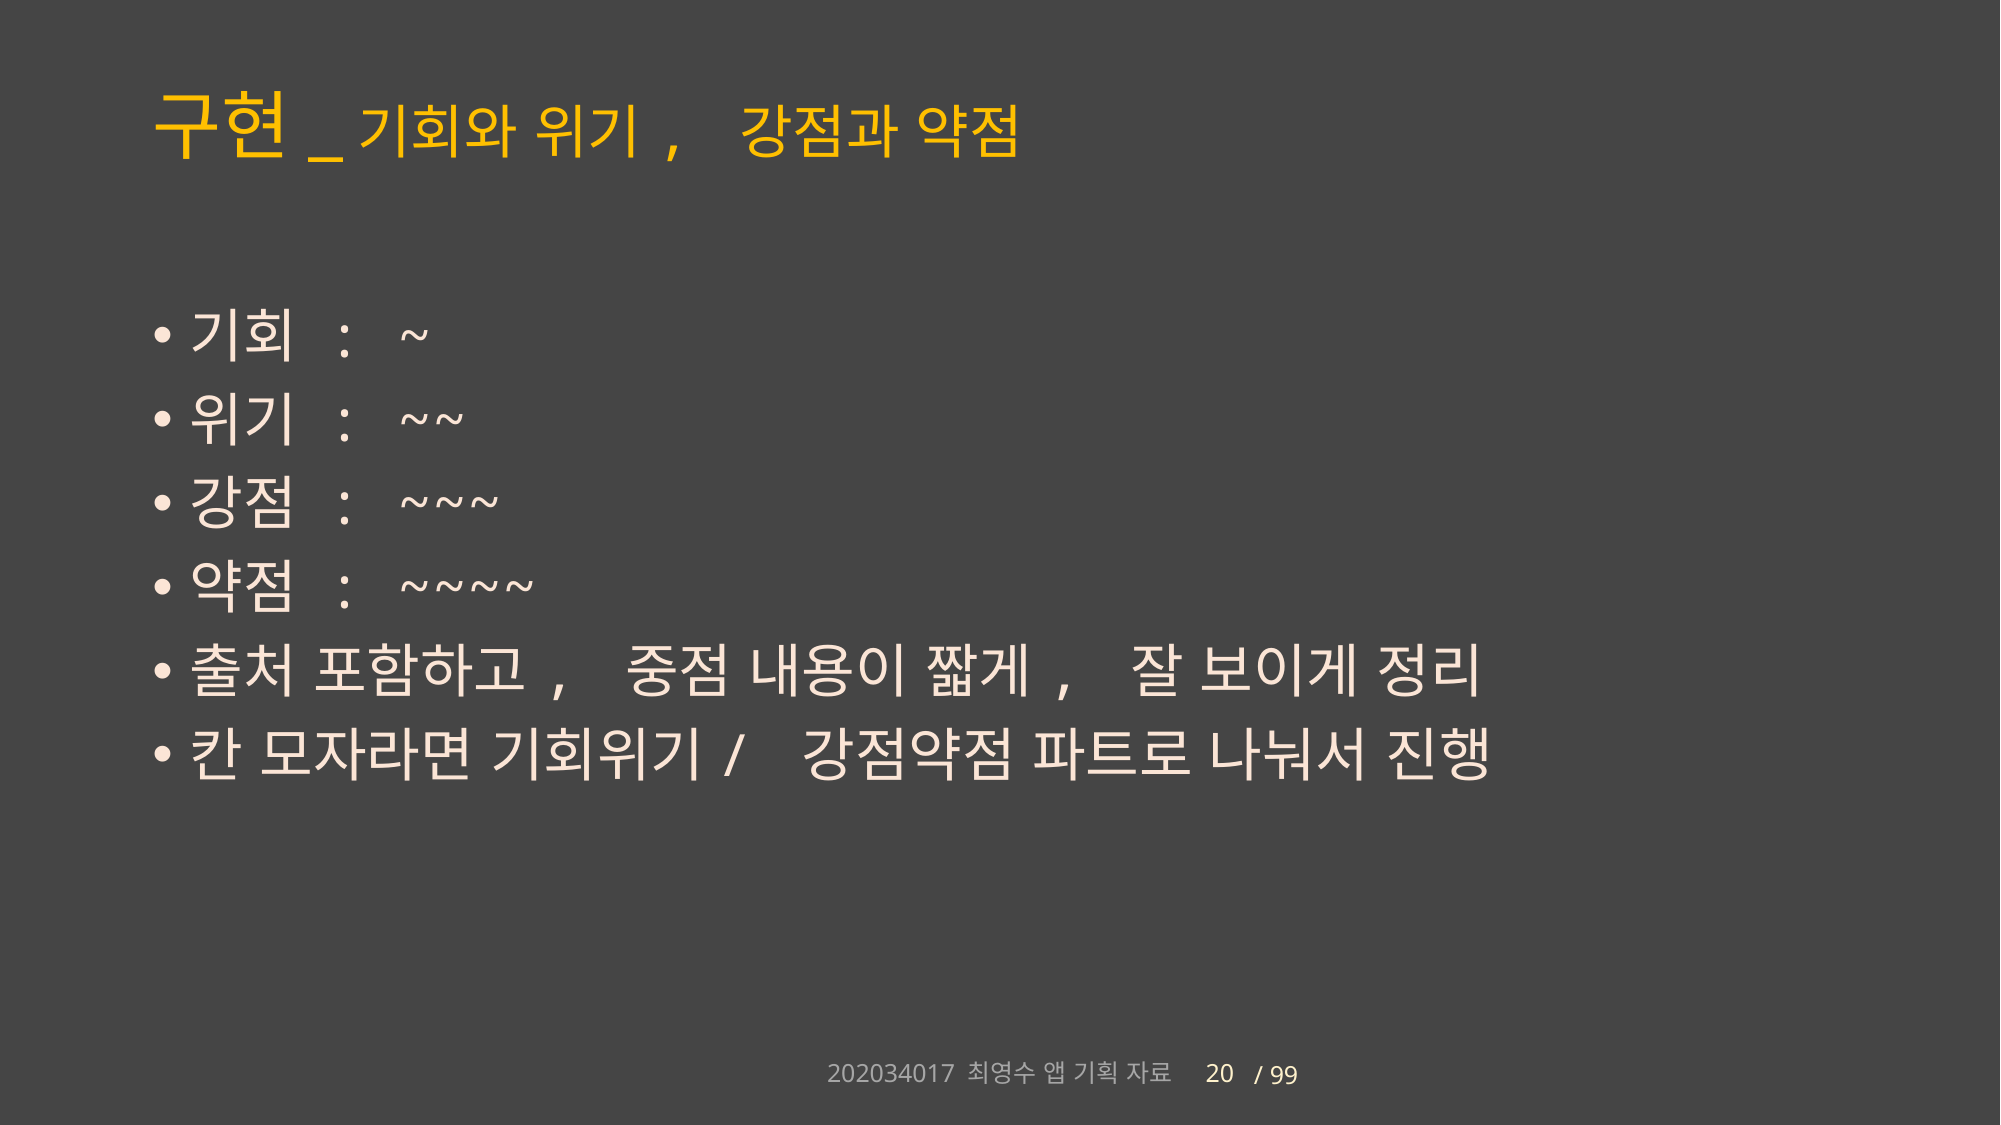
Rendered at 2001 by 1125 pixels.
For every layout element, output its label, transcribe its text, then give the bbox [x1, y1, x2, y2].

title 구현_기회와 위기, 강점과 약점 [137, 59, 1863, 199]
list 기회 : ~ 위기 : ~~ 강점 : ~~~ 약점 : ~~~~ 출처 포함하고, 중점 내용이 짧게, 잘 보이게 정리 칸 모자라면 기회위기/ 강점약점 파트로 나눠서 진행 [137, 299, 1863, 1014]
footer 202034017 최영수 앱 기획 자료 [662, 1042, 1338, 1103]
slide_number 20 [854, 1044, 1250, 1105]
